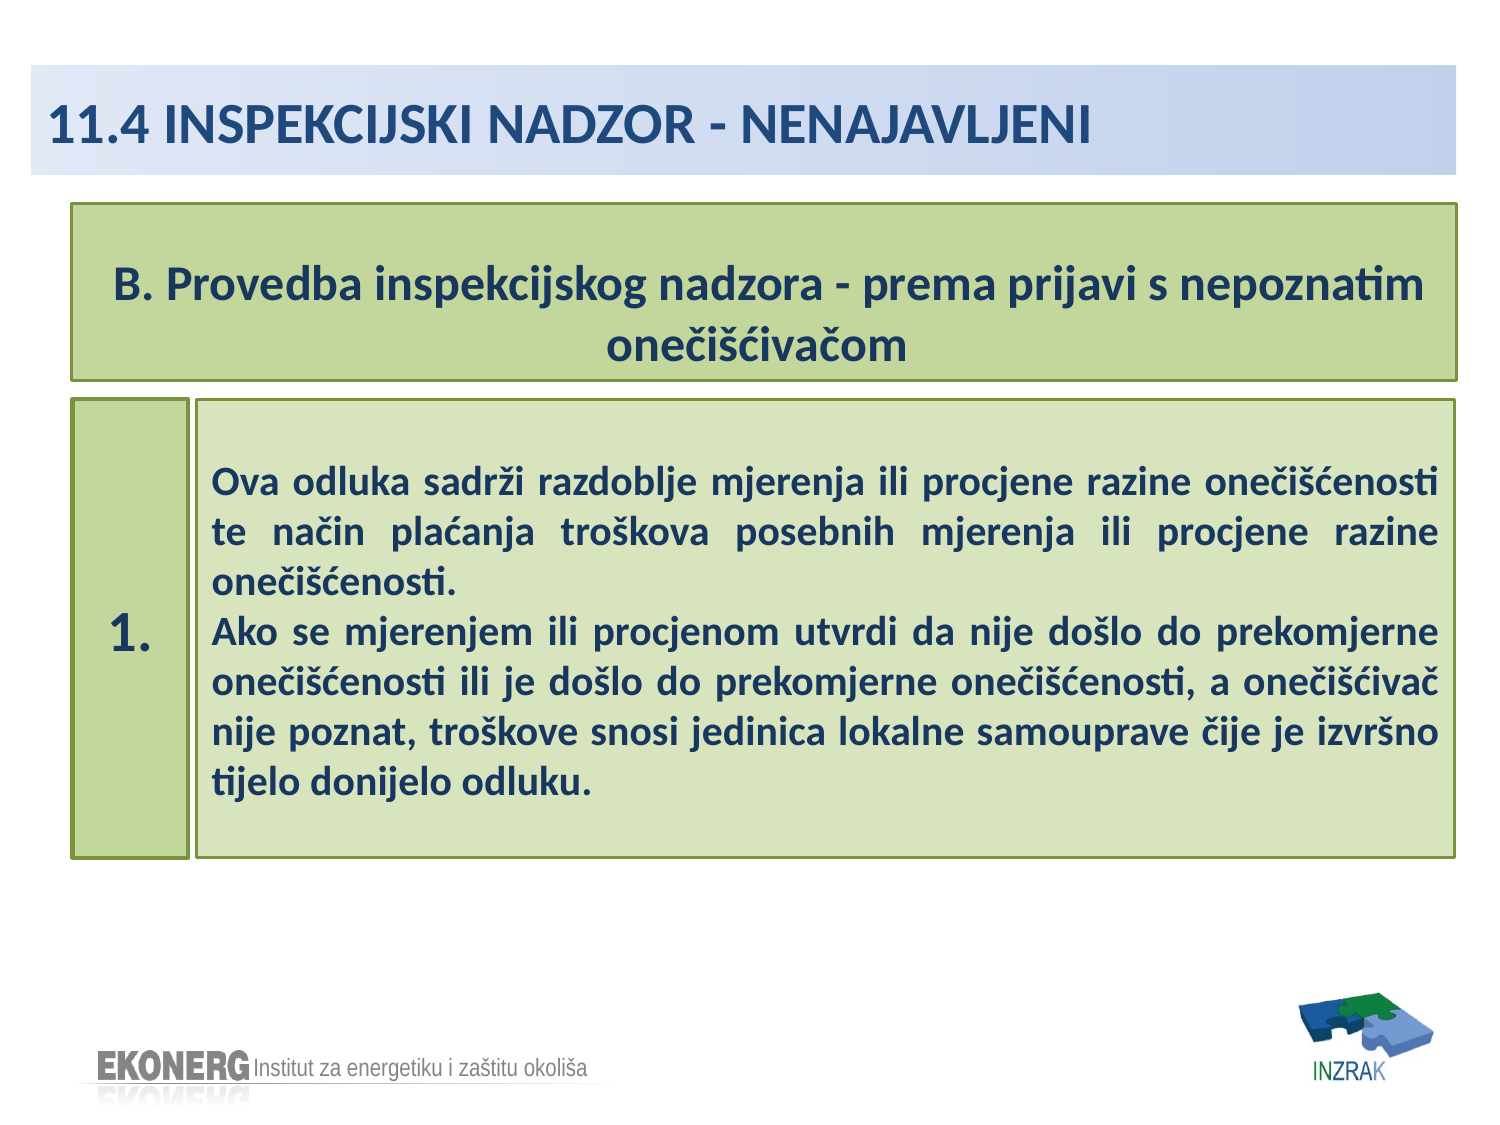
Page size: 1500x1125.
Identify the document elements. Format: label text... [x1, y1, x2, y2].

text_box [70, 201, 1458, 383]
picture [1298, 992, 1434, 1088]
text_box 1. [70, 397, 190, 860]
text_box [61, 1038, 636, 1112]
text_box B. Provedba inspekcijskog nadzora - prema prijavi s nepoznatim onečišćivačom [71, 234, 1455, 380]
text_box Ova odluka sadrži razdoblje mjerenja ili procjene razine onečišćenosti te način plaćanja troškova posebnih mjerenja ili procjene razine onečišćenosti. Ako se mjerenjem ili procjenom utvrdi da nije došlo do prekomjerne onečišćenosti ili je došlo do prekomjerne onečišćenosti, a onečišćivač nije poznat, troškove snosi jedinica lokalne samouprave čije je izvršno tijelo donijelo odluku. [195, 397, 1457, 860]
title 11.4 INSPEKCIJSKI NADZOR - NENAJAVLJENI [31, 65, 1457, 175]
